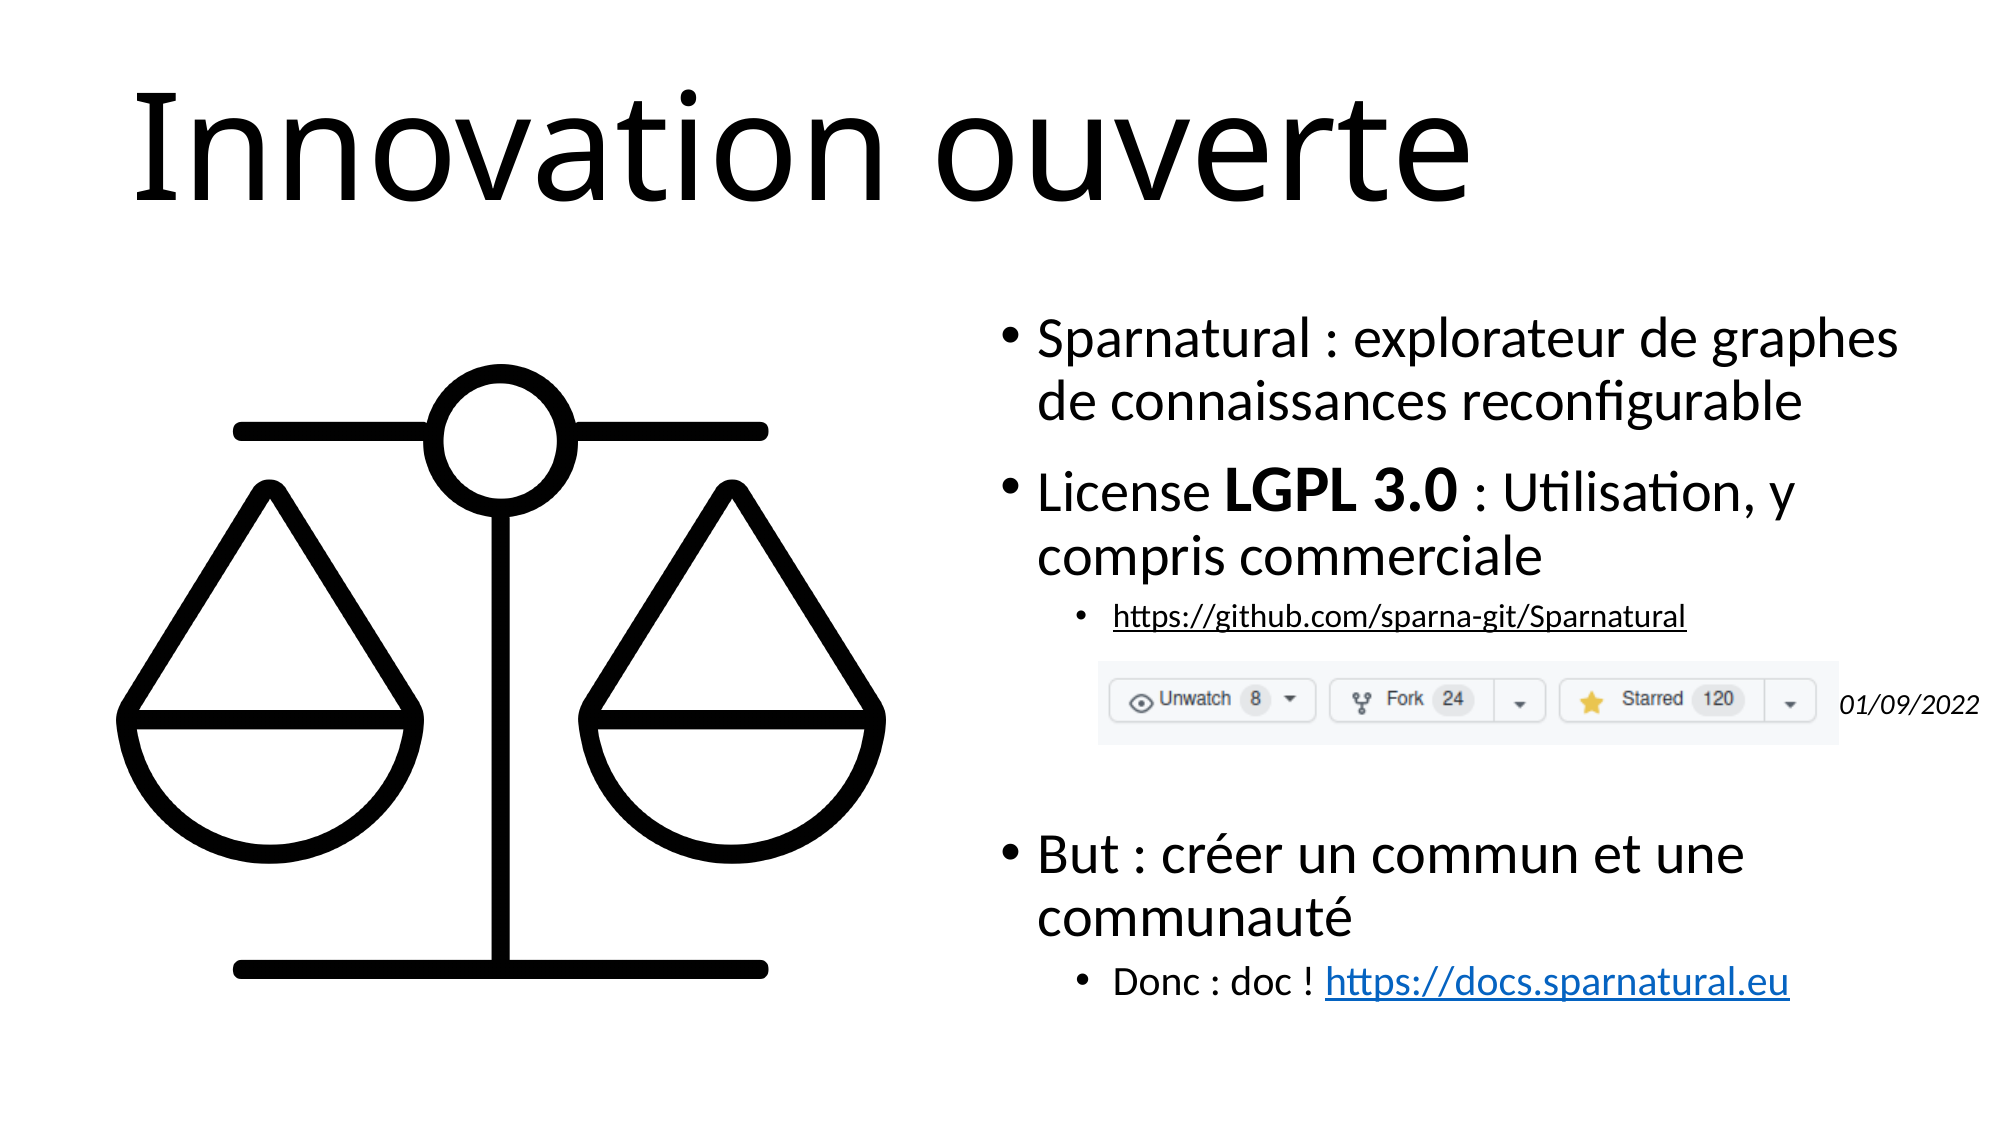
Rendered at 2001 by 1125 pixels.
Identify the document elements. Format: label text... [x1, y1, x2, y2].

picture [116, 364, 886, 979]
picture [1098, 661, 1839, 745]
text_box Sparnatural : explorateur de graphes de connaissances reconfigurable License LGPL 3.0 : Utilisation, y compris commerciale https://github.com/sparna-git/Sparnatural But : créer un commun et une communauté Donc : doc ! https://docs.sparnatural.eu [985, 299, 1939, 979]
text_box 01/09/2022 [1839, 677, 2000, 728]
text_box Innovation ouverte [116, 63, 1926, 281]
